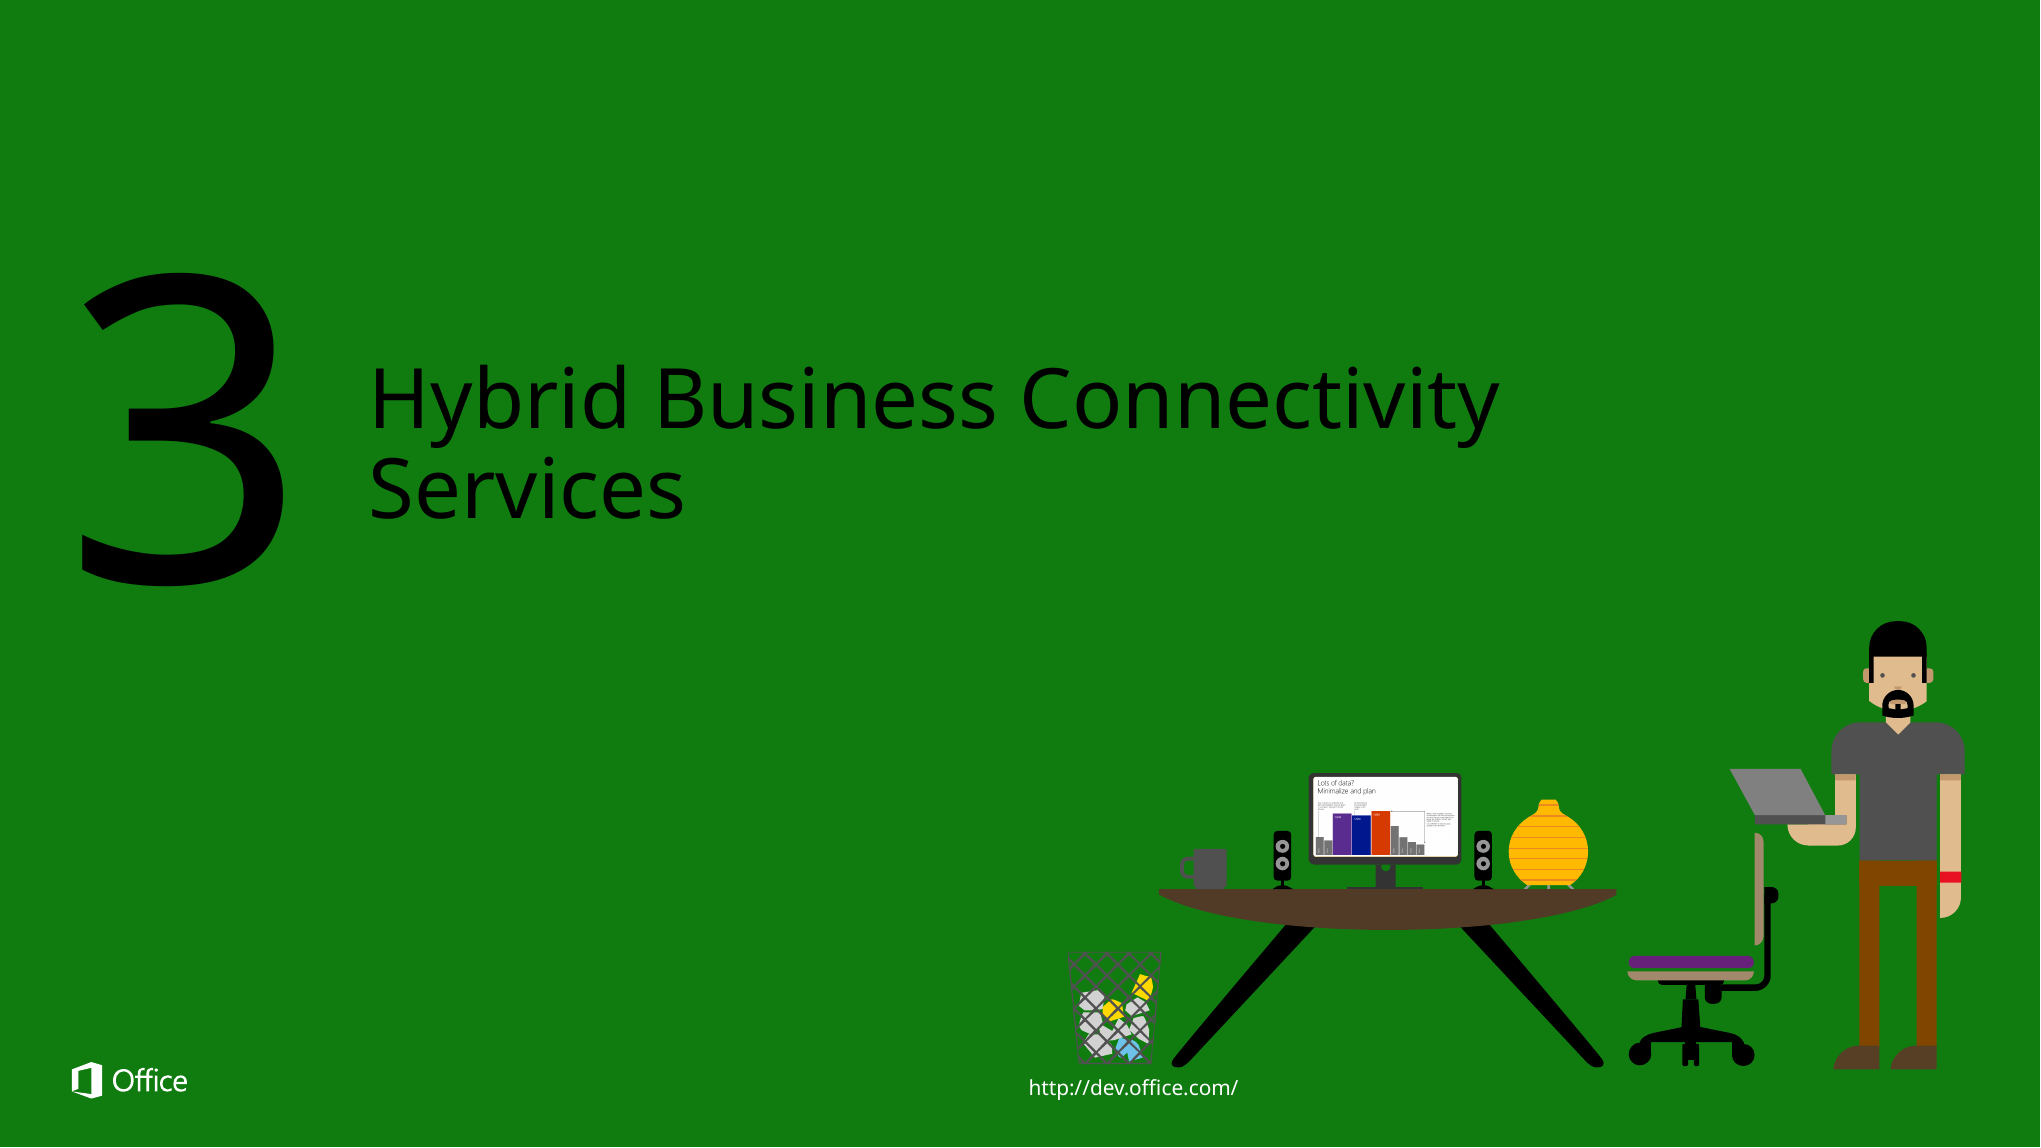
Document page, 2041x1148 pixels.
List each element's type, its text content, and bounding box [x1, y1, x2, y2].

list 3 [39, 198, 346, 695]
picture [1313, 776, 1458, 857]
list Hybrid Business Connectivity Services [346, 340, 1775, 553]
